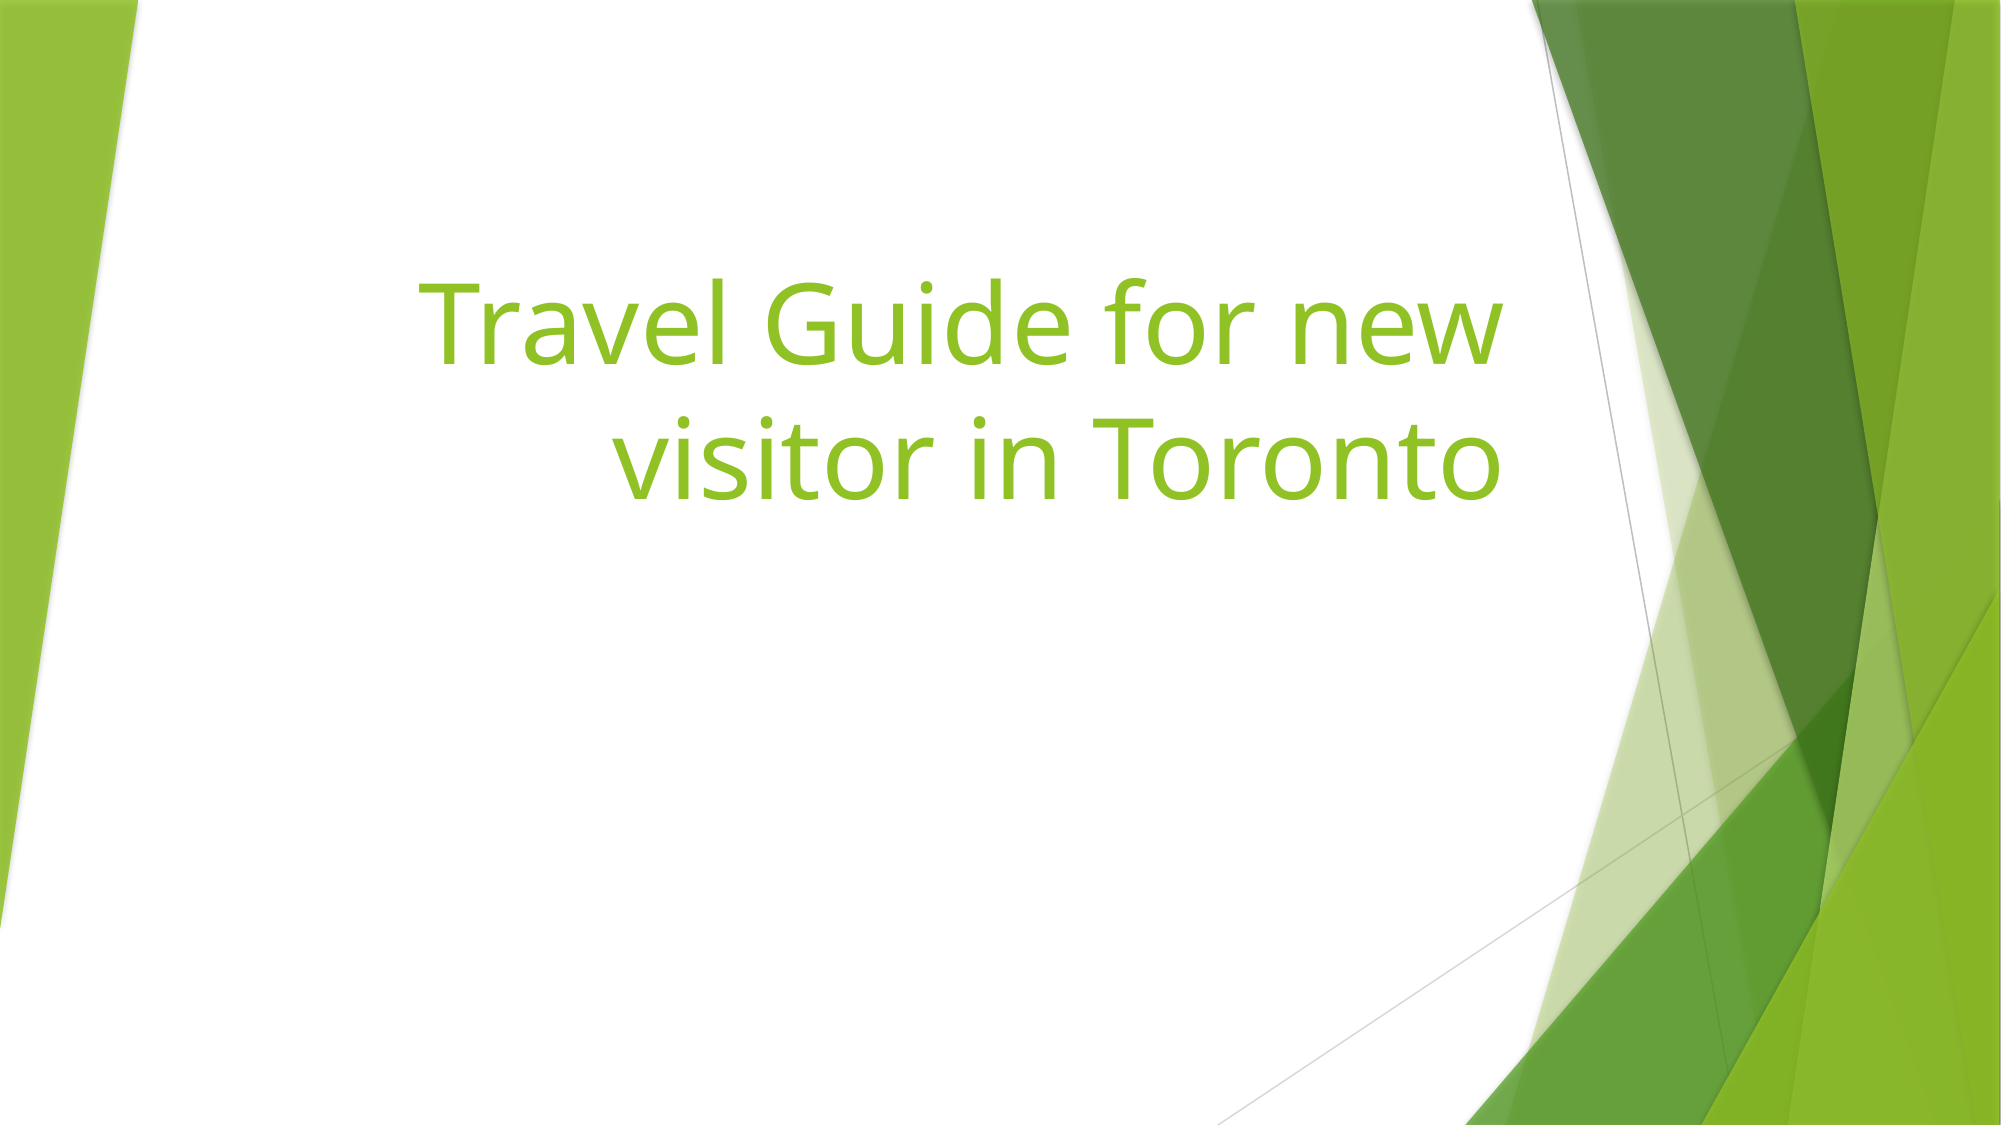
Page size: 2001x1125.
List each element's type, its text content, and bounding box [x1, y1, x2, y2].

title Travel Guide for new visitor in Toronto [247, 394, 1522, 665]
